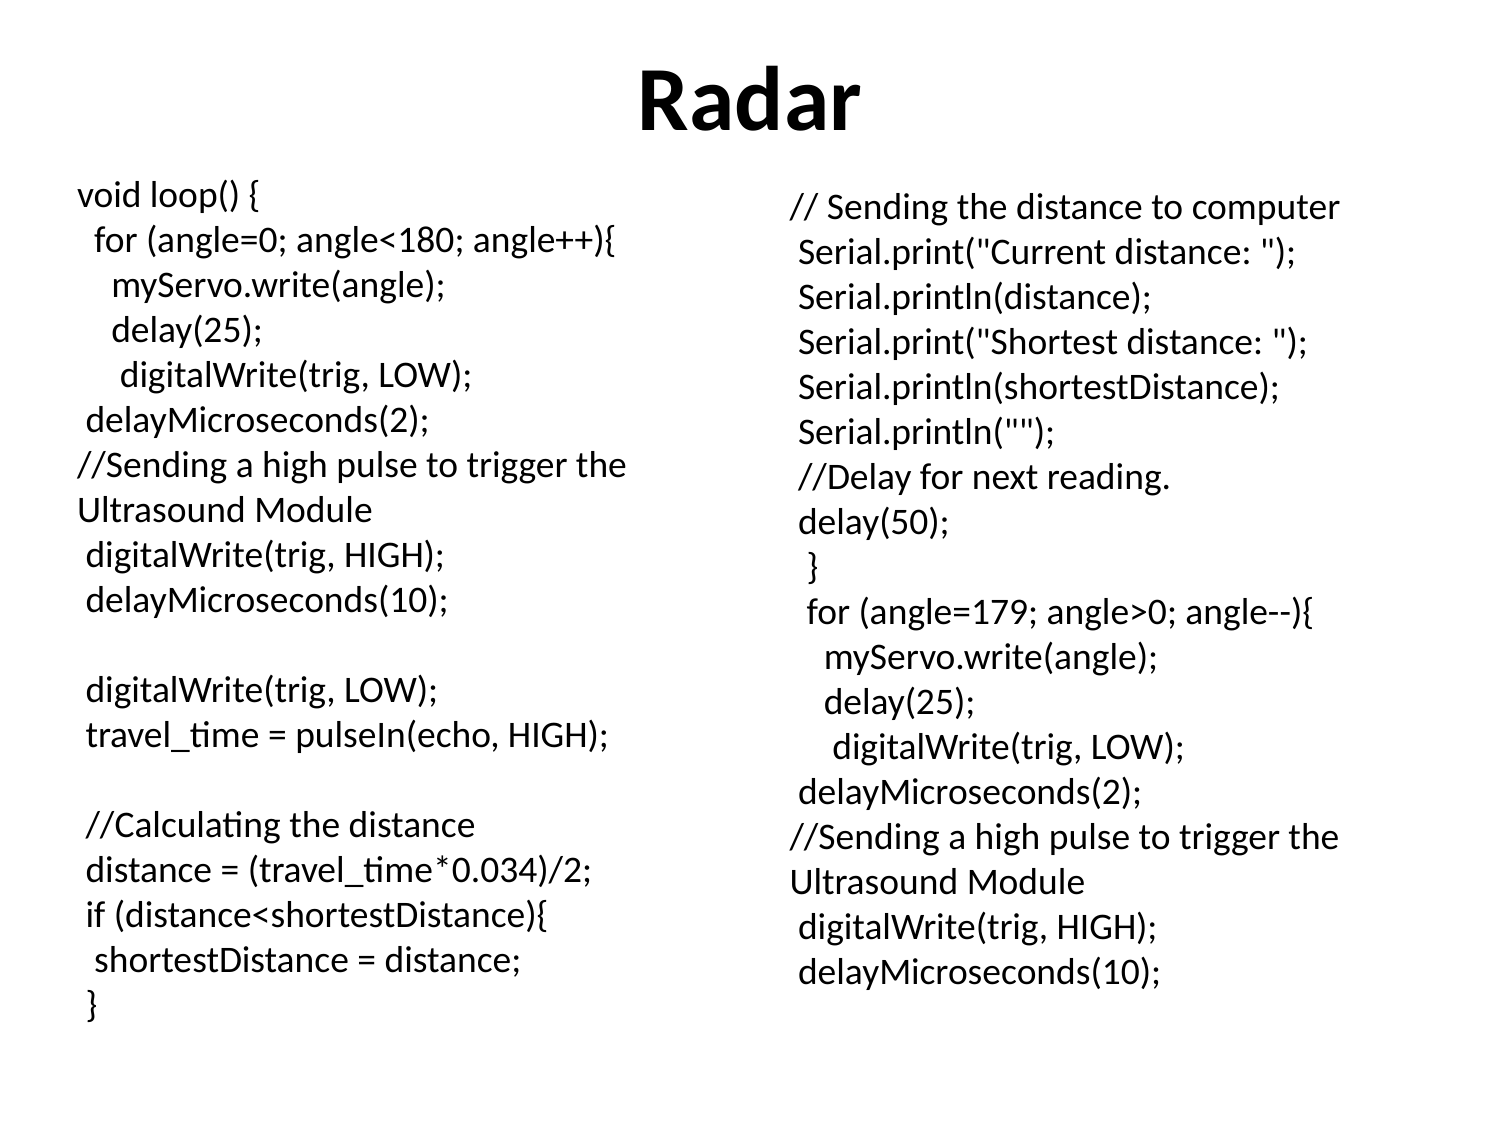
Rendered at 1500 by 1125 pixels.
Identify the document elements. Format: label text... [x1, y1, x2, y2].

text_box void loop() { for (angle=0; angle<180; angle++){ myServo.write(angle); delay(25); digitalWrite(trig, LOW); delayMicroseconds(2); //Sending a high pulse to trigger the Ultrasound Module digitalWrite(trig, HIGH); delayMicroseconds(10); digitalWrite(trig, LOW); travel_time = pulseIn(echo, HIGH); //Calculating the distance distance = (travel_time*0.034)/2; if (distance<shortestDistance){ shortestDistance = distance; } [62, 162, 675, 1033]
title Radar [75, 0, 1425, 188]
text_box // Sending the distance to computer Serial.print("Current distance: "); Serial.println(distance); Serial.print("Shortest distance: "); Serial.println(shortestDistance); Serial.println(""); //Delay for next reading. delay(50); } for (angle=179; angle>0; angle--){ myServo.write(angle); delay(25); digitalWrite(trig, LOW); delayMicroseconds(2); //Sending a high pulse to trigger the Ultrasound Module digitalWrite(trig, HIGH); delayMicroseconds(10); [774, 174, 1438, 1045]
